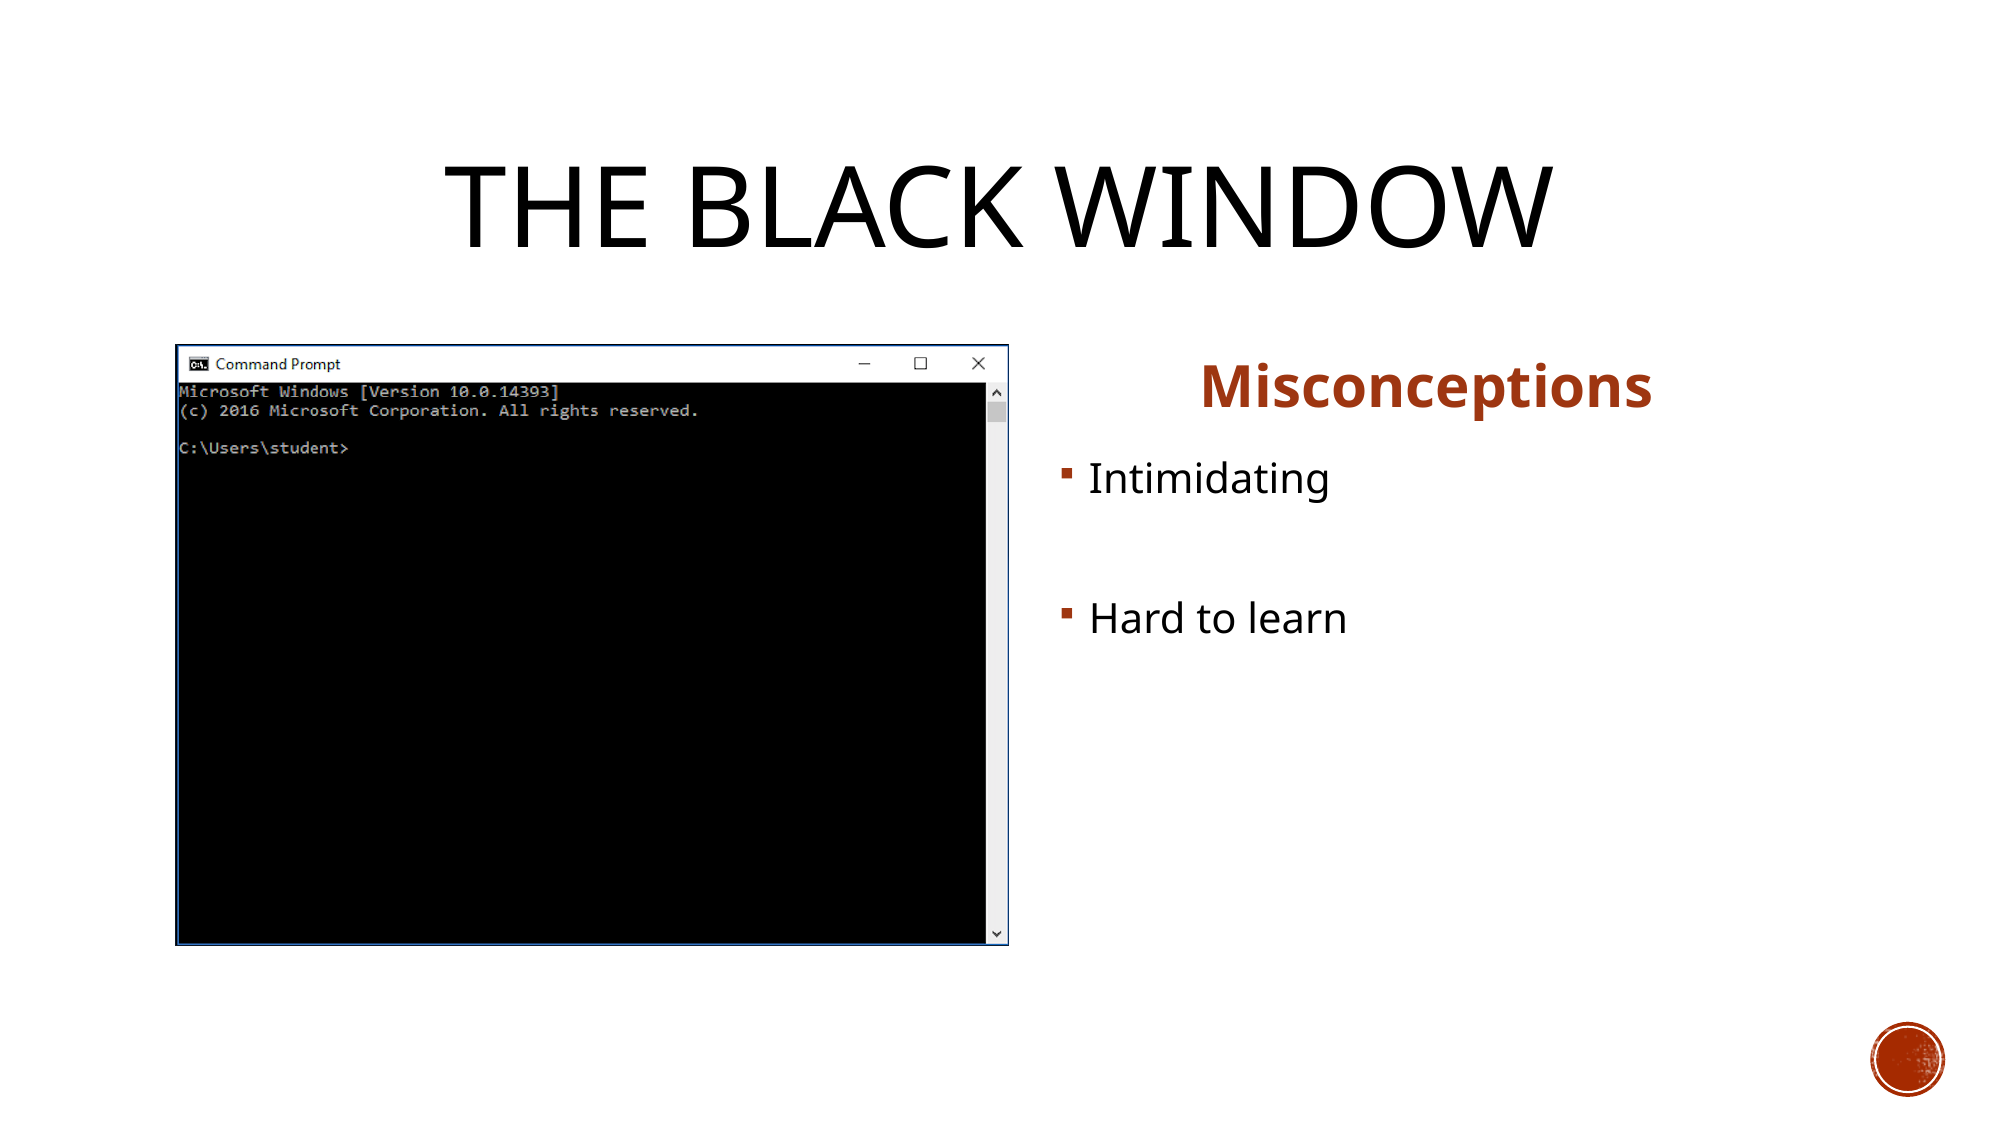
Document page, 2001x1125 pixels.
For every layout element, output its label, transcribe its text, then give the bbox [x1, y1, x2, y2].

picture [175, 344, 1009, 946]
list Misconceptions [1043, 336, 1824, 441]
list Intimidating Hard to learn [1044, 450, 1824, 658]
title The black window [175, 79, 1826, 344]
